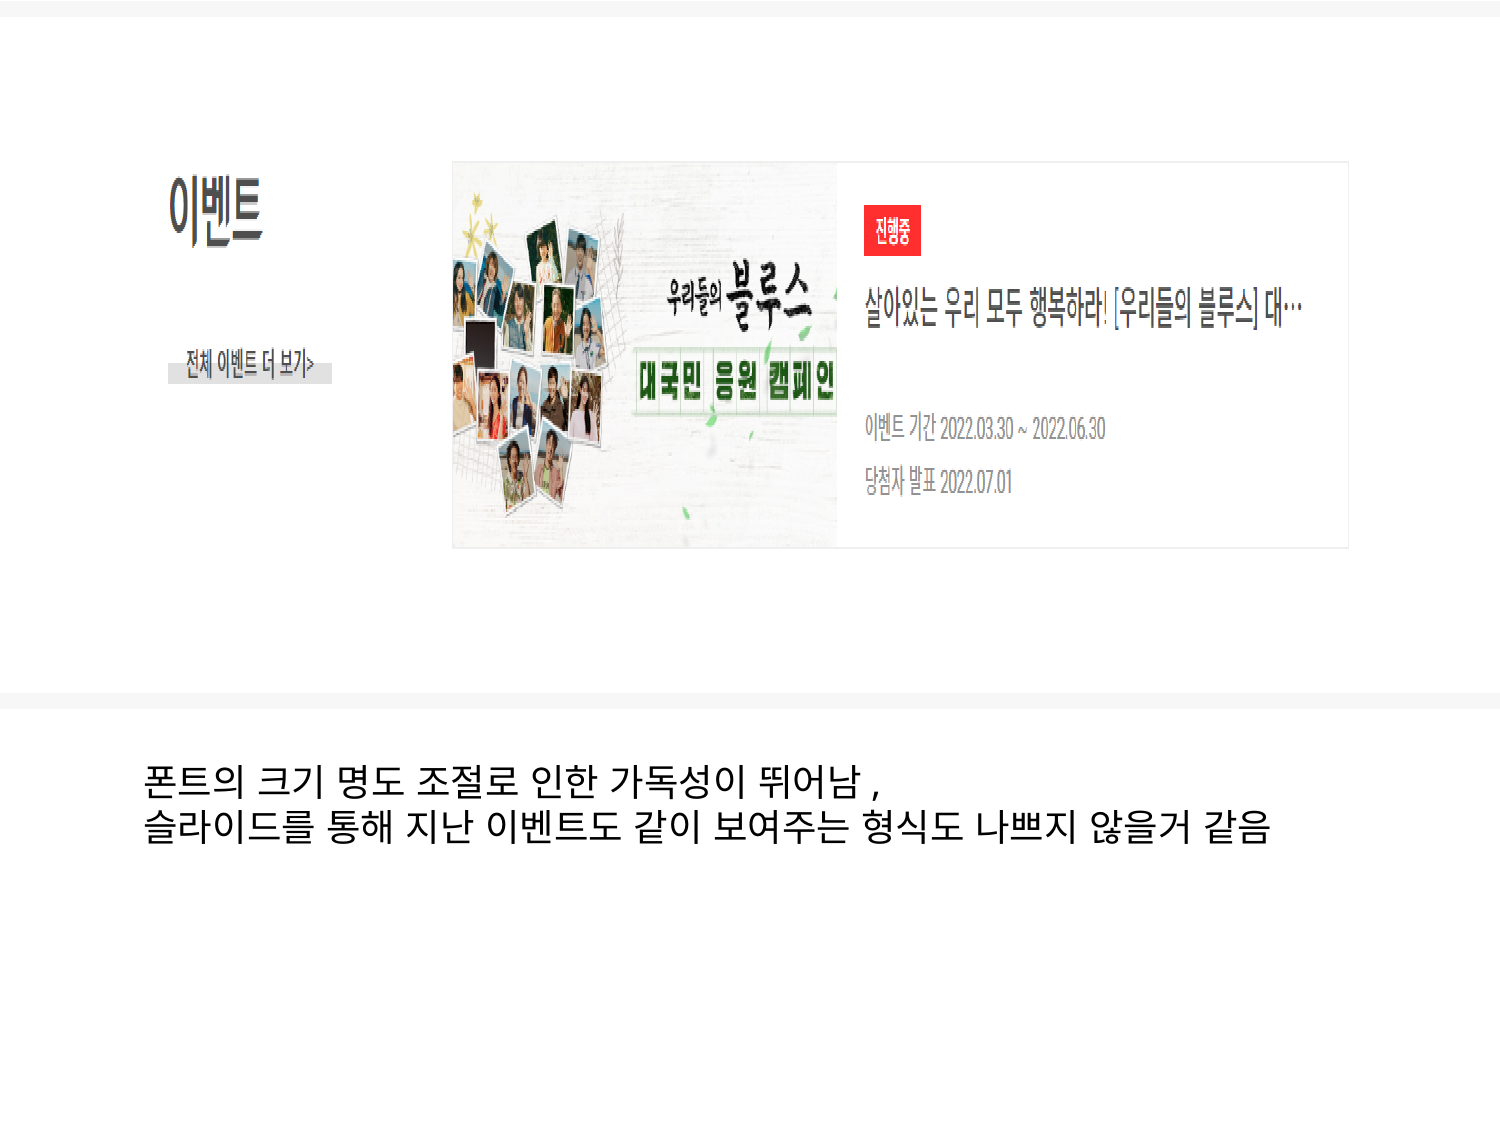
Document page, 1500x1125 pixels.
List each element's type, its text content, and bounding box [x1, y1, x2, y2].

picture [0, 0, 1500, 717]
text_box 폰트의 크기 명도 조절로 인한 가독성이 뛰어남, 슬라이드를 통해 지난 이벤트도 같이 보여주는 형식도 나쁘지 않을거 같음 [128, 751, 1288, 857]
